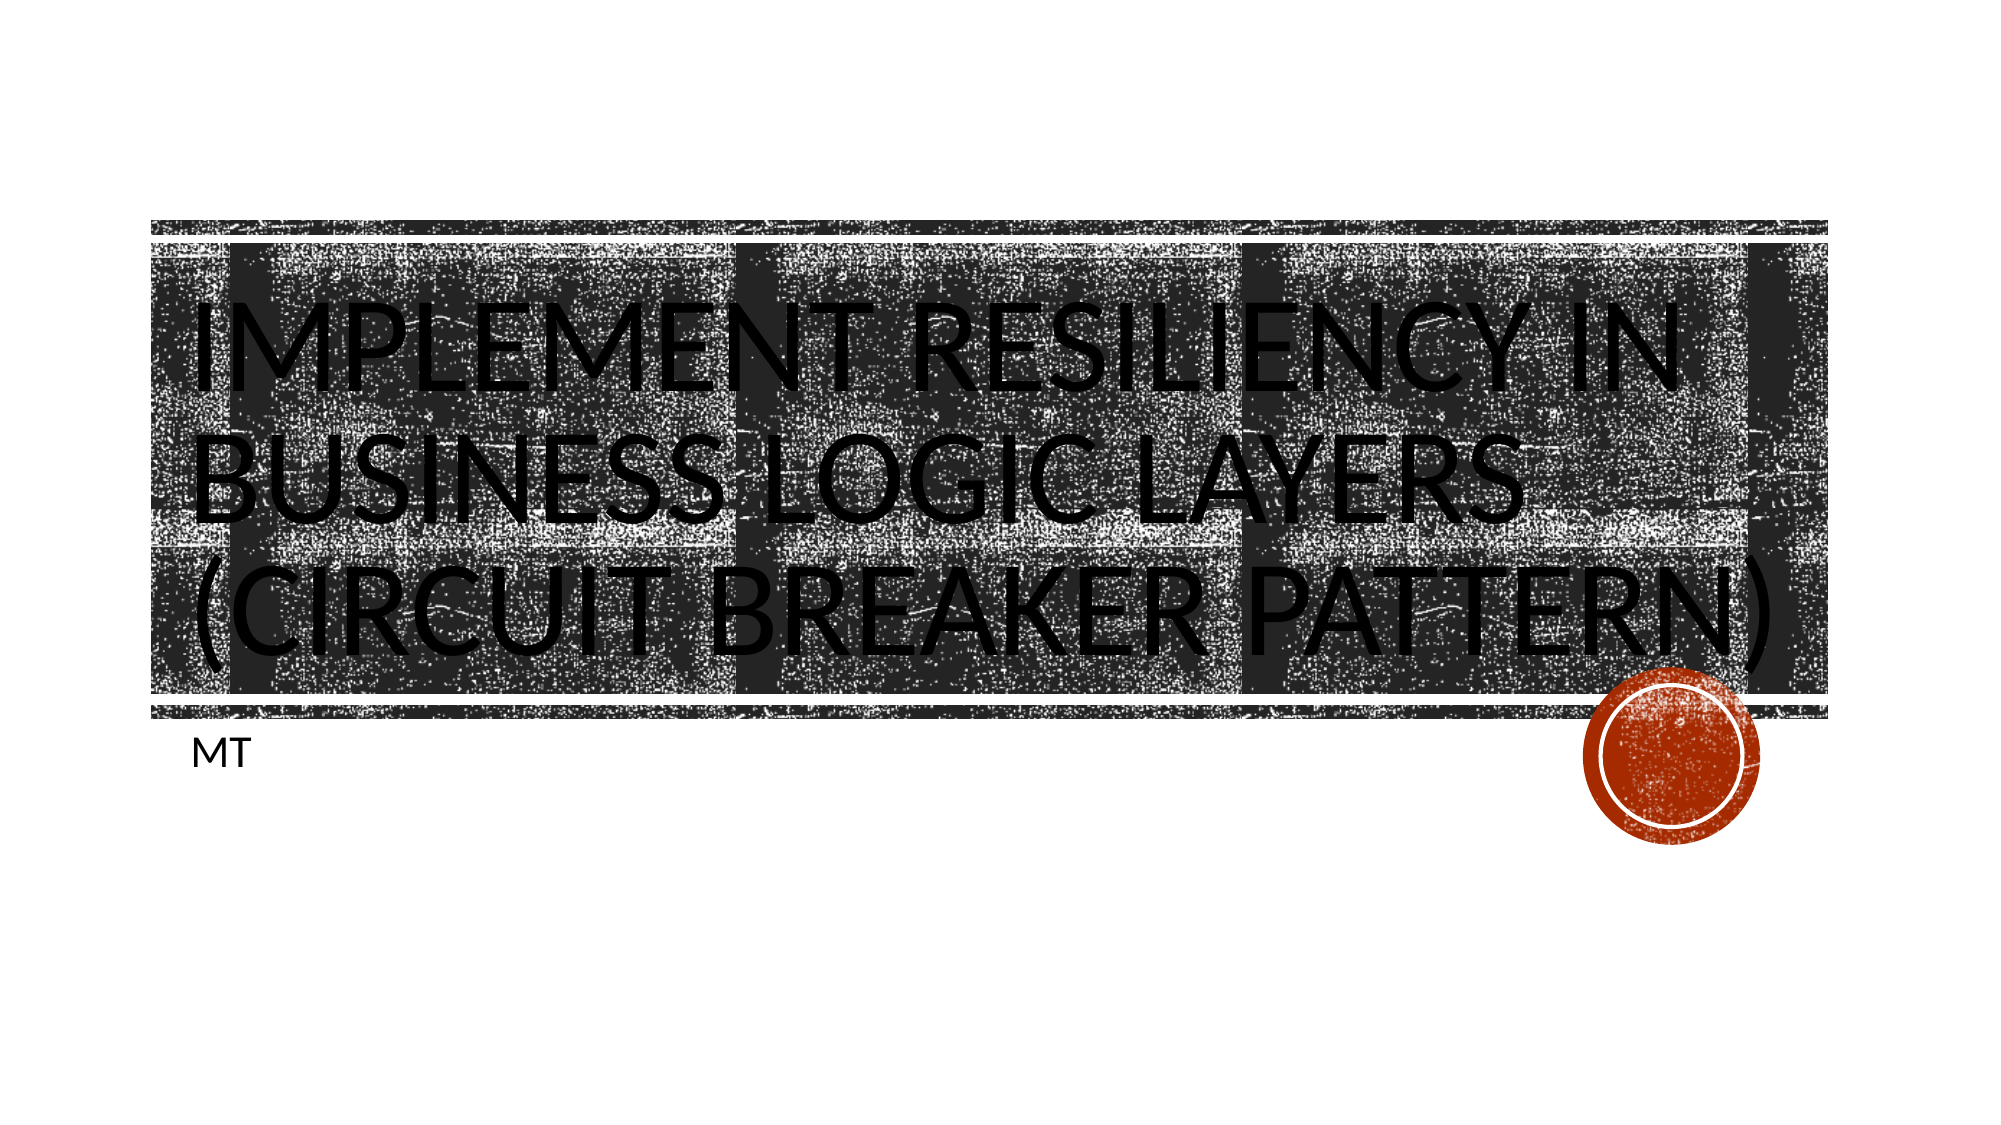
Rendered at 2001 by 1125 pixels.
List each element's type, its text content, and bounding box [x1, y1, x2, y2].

subtitle MT [175, 720, 1470, 896]
title Implement resiliency in business logic layers (circuit breaker pattern) [172, 234, 1808, 733]
